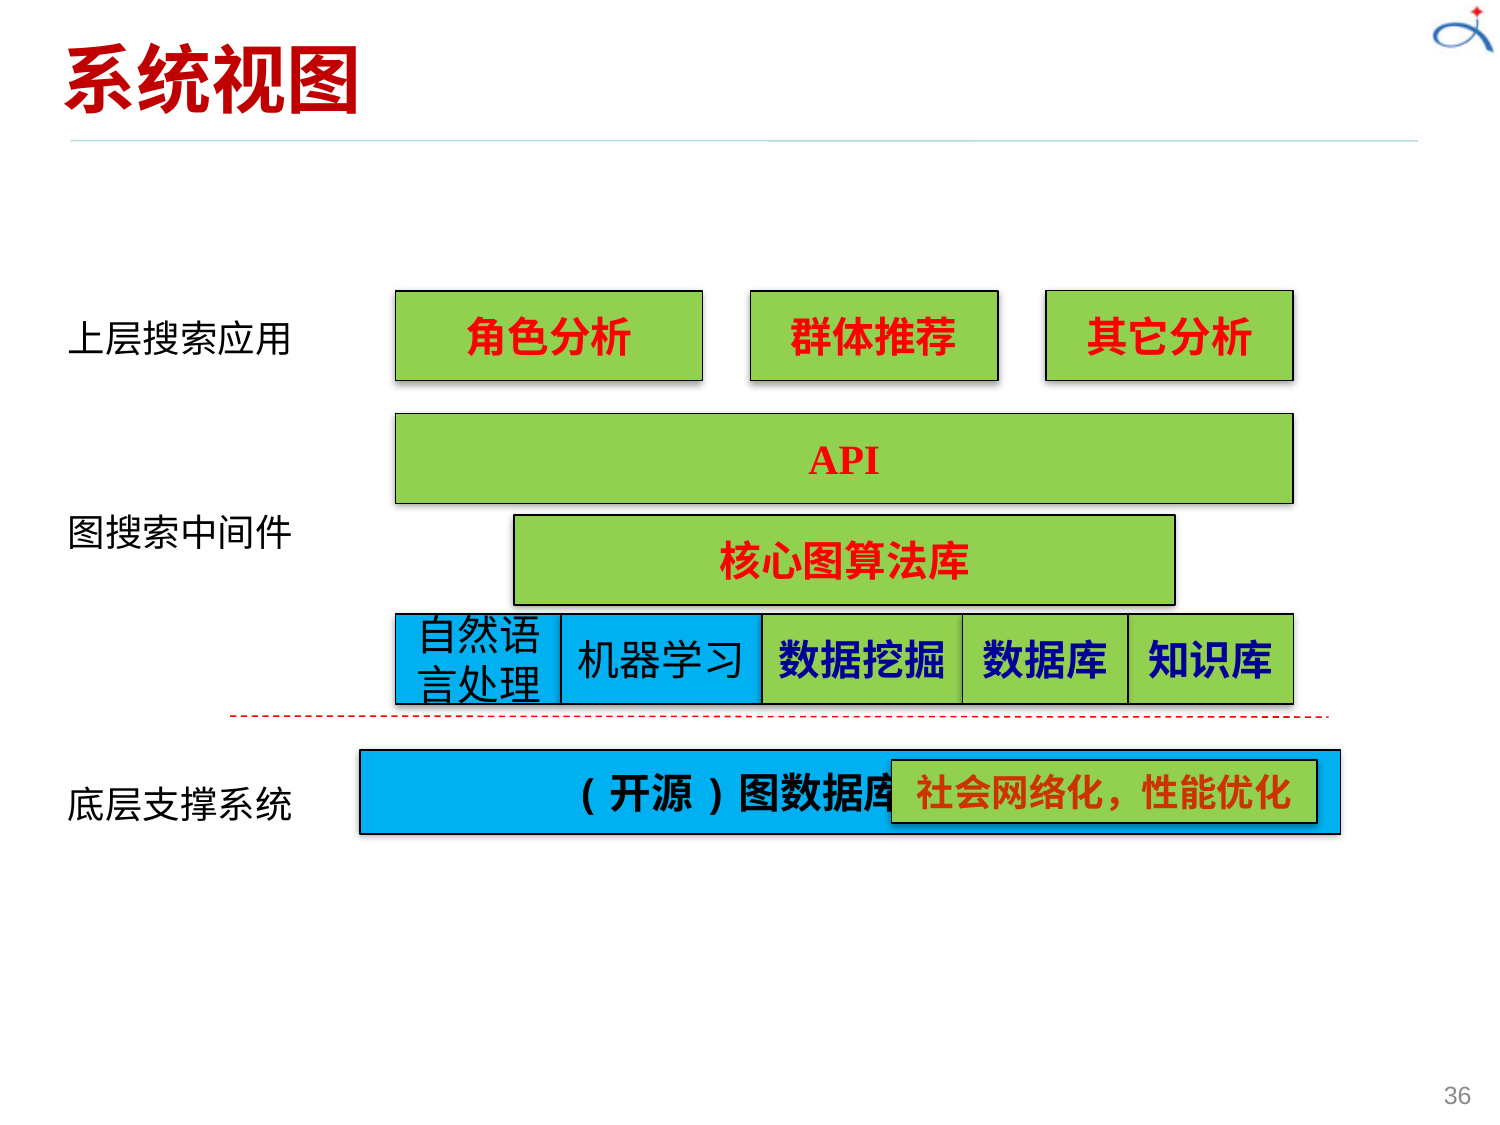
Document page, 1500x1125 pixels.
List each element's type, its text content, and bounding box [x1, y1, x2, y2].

text_box 图搜索中间件 [53, 501, 325, 562]
text_box 社会网络化，性能优化 [891, 759, 1318, 824]
text_box 核心图算法库 [513, 514, 1176, 606]
text_box 上层搜索应用 [53, 307, 337, 368]
text_box 底层支撑系统 [53, 773, 349, 834]
text_box 群体推荐 [750, 290, 999, 381]
picture [1432, 5, 1495, 55]
title 系统视图 [46, 11, 1419, 143]
text_box 数据库 [962, 613, 1129, 705]
text_box 数据挖掘 [761, 613, 959, 705]
slide_number 36 [1136, 1065, 1487, 1125]
text_box 知识库 [1130, 613, 1294, 705]
text_box 自然语言处理 [395, 613, 557, 705]
text_box 角色分析 [395, 290, 703, 381]
text_box API [395, 413, 1294, 504]
text_box (开源)图数据库 [359, 749, 1341, 835]
text_box 机器学习 [560, 613, 758, 705]
text_box 其它分析 [1045, 290, 1294, 381]
